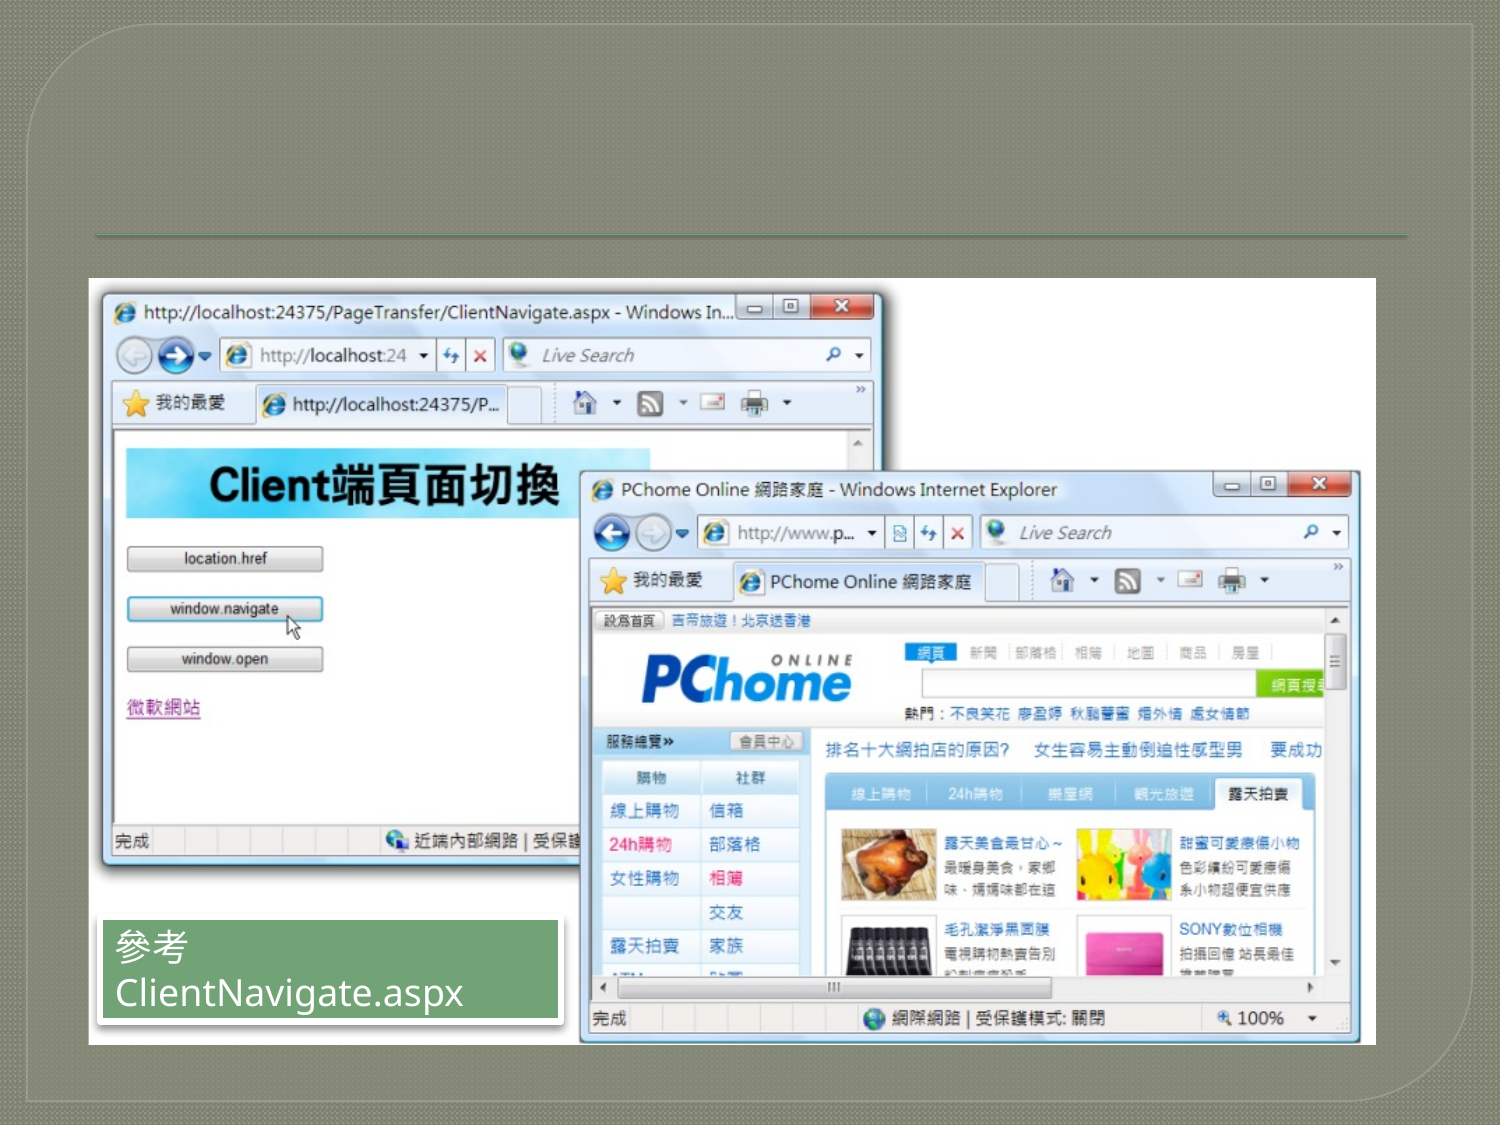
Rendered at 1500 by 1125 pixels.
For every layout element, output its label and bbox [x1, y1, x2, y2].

picture [88, 278, 1377, 1045]
